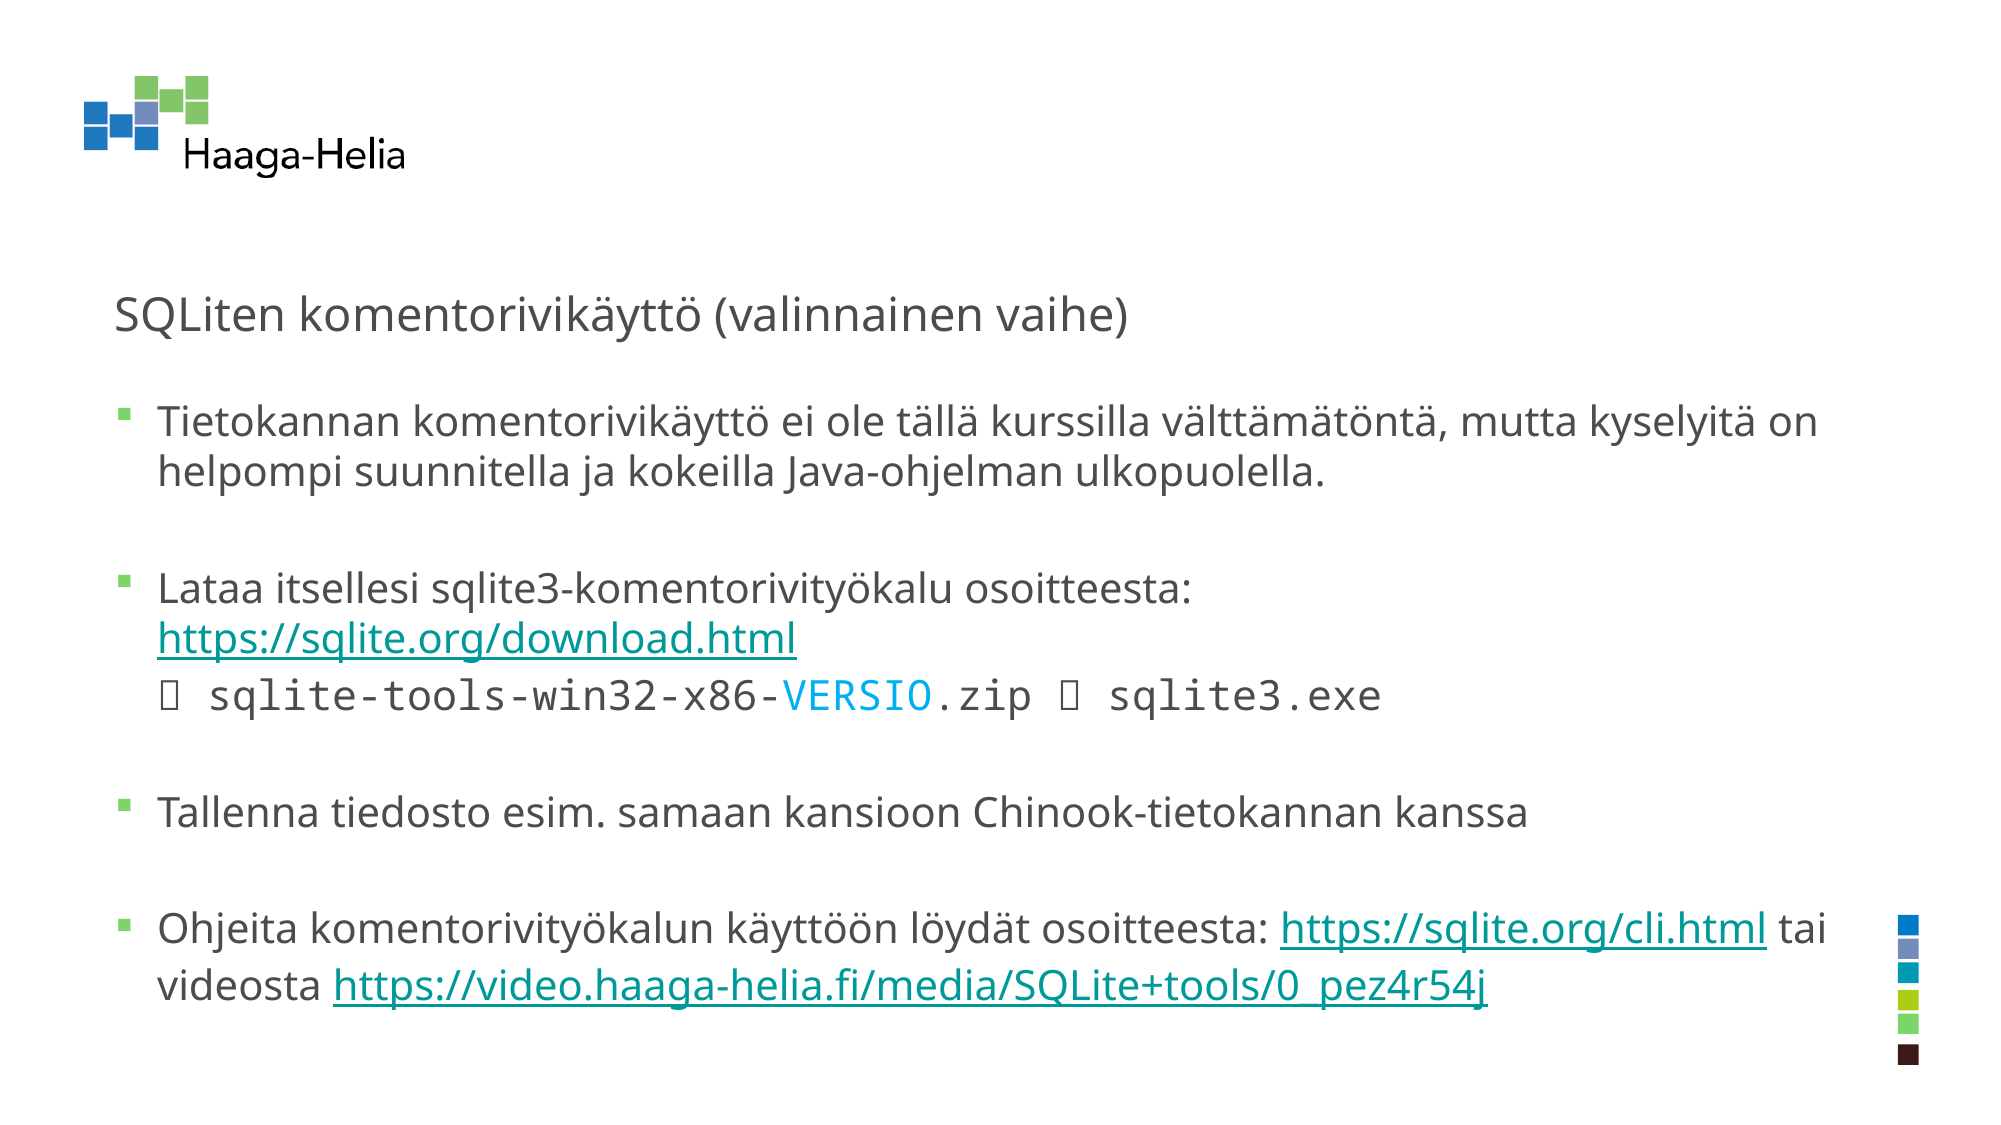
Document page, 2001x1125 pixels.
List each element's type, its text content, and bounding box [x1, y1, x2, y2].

picture [84, 76, 404, 178]
title SQLiten komentorivikäyttö (valinnainen vaihe) [99, 237, 1867, 387]
list Tietokannan komentorivikäyttö ei ole tällä kurssilla välttämätöntä, mutta kyselyitä on helpompi suunnitella ja kokeilla Java-ohjelman ulkopuolella. Lataa itsellesi sqlite3-komentorivityökalu osoitteesta: https://sqlite.org/download.html  sqlite-tools-win32-x86-VERSIO.zip  sqlite3.exe Tallenna tiedosto esim. samaan kansioon Chinook-tietokannan kanssa Ohjeita komentorivityökalun käyttöön löydät osoitteesta: https://sqlite.org/cli.html tai videosta https://video.haaga-helia.fi/media/SQLite+tools/0_pez4r54j [99, 387, 1867, 988]
